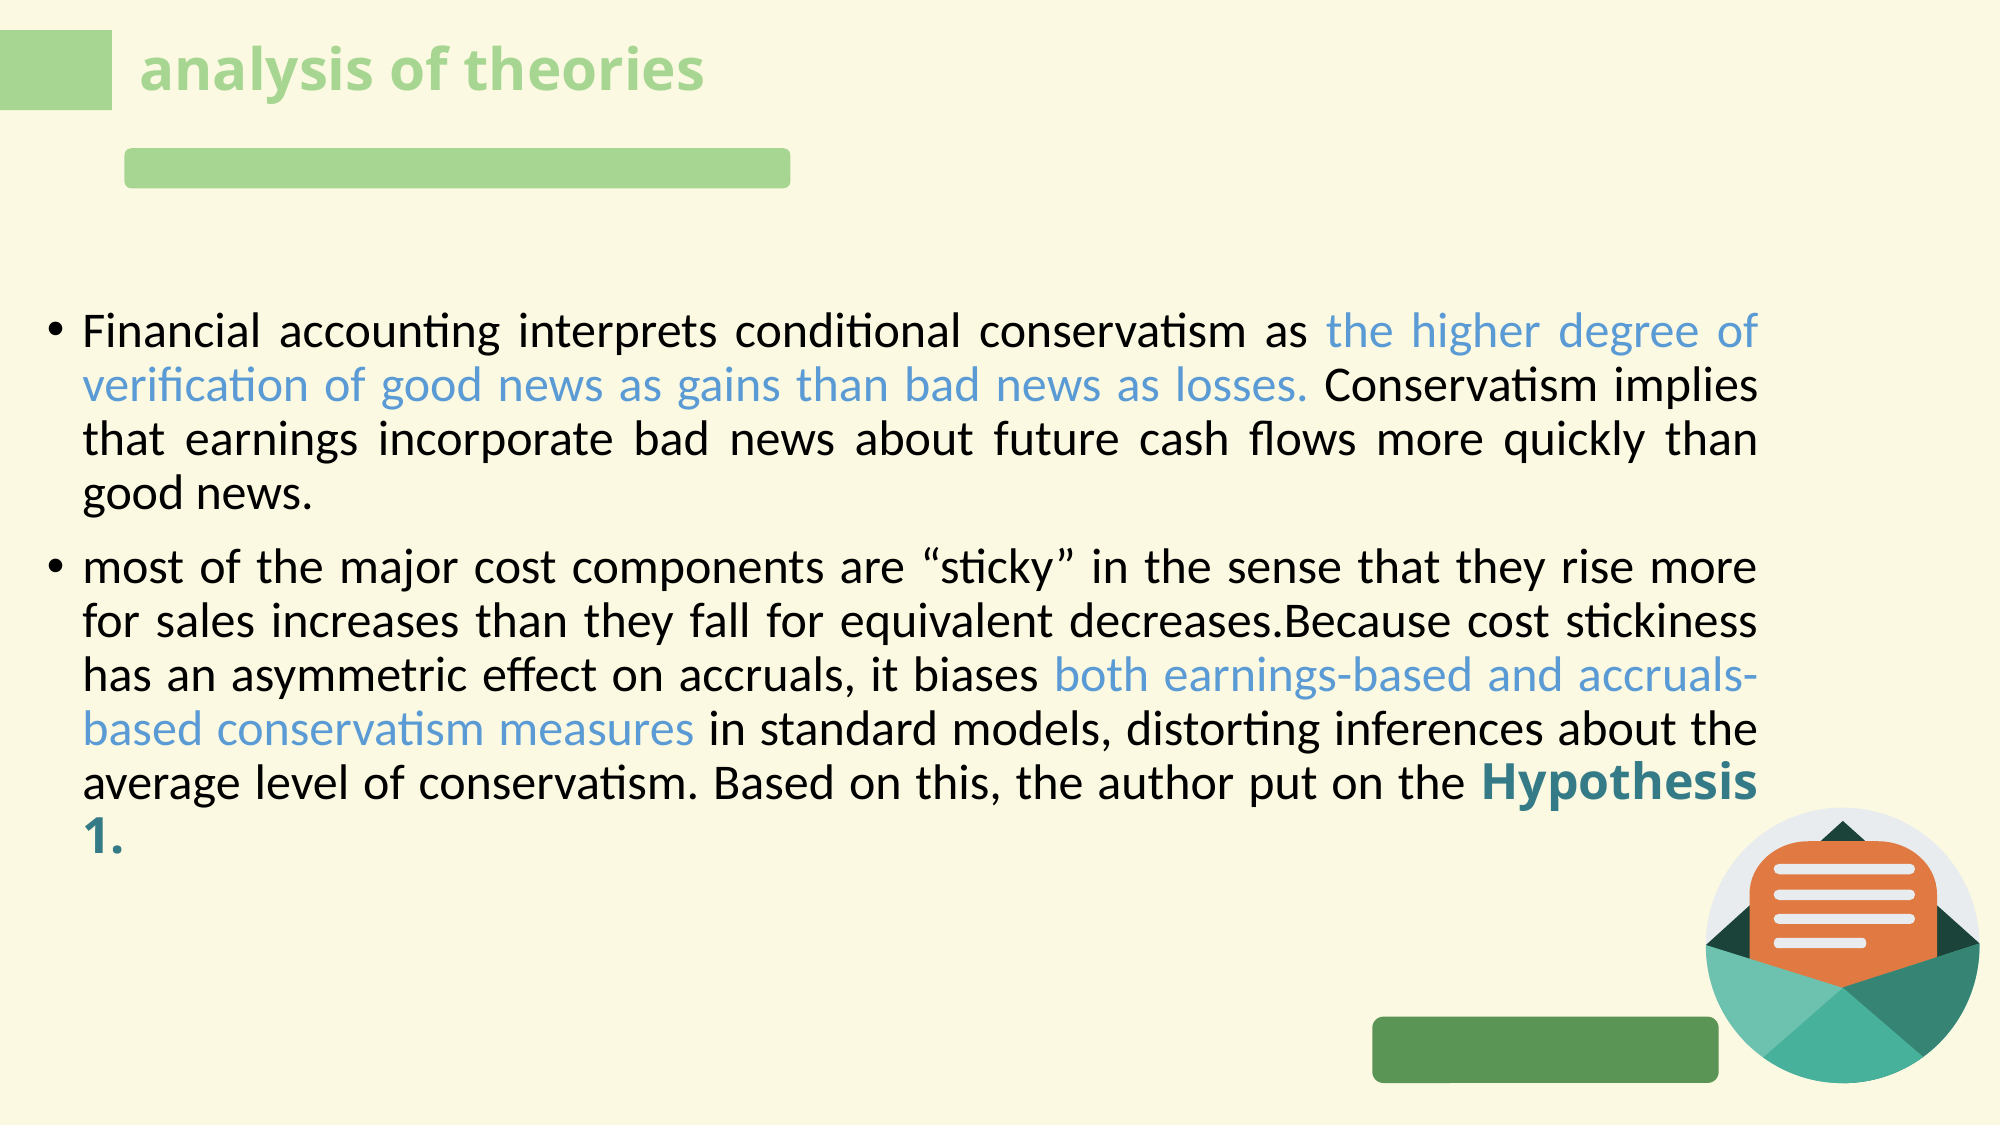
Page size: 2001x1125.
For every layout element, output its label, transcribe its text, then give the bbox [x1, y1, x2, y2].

text_box Financial accounting interprets conditional conservatism as the higher degree of verification of good news as gains than bad news as losses. Conservatism implies that earnings incorporate bad news about future cash flows more quickly than good news. most of the major cost components are “sticky” in the sense that they rise more for sales increases than they fall for equivalent decreases.Because cost stickiness has an asymmetric effect on accruals, it biases both earnings-based and accruals-based conservatism measures in standard models, distorting inferences about the average level of conservatism. Based on this, the author put on the Hypothesis 1. [32, 296, 1774, 1012]
text_box analysis of theories [124, 24, 721, 110]
text_box [0, 30, 112, 111]
text_box [124, 148, 791, 189]
text_box [1372, 1016, 1700, 1084]
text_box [1705, 807, 1980, 1084]
